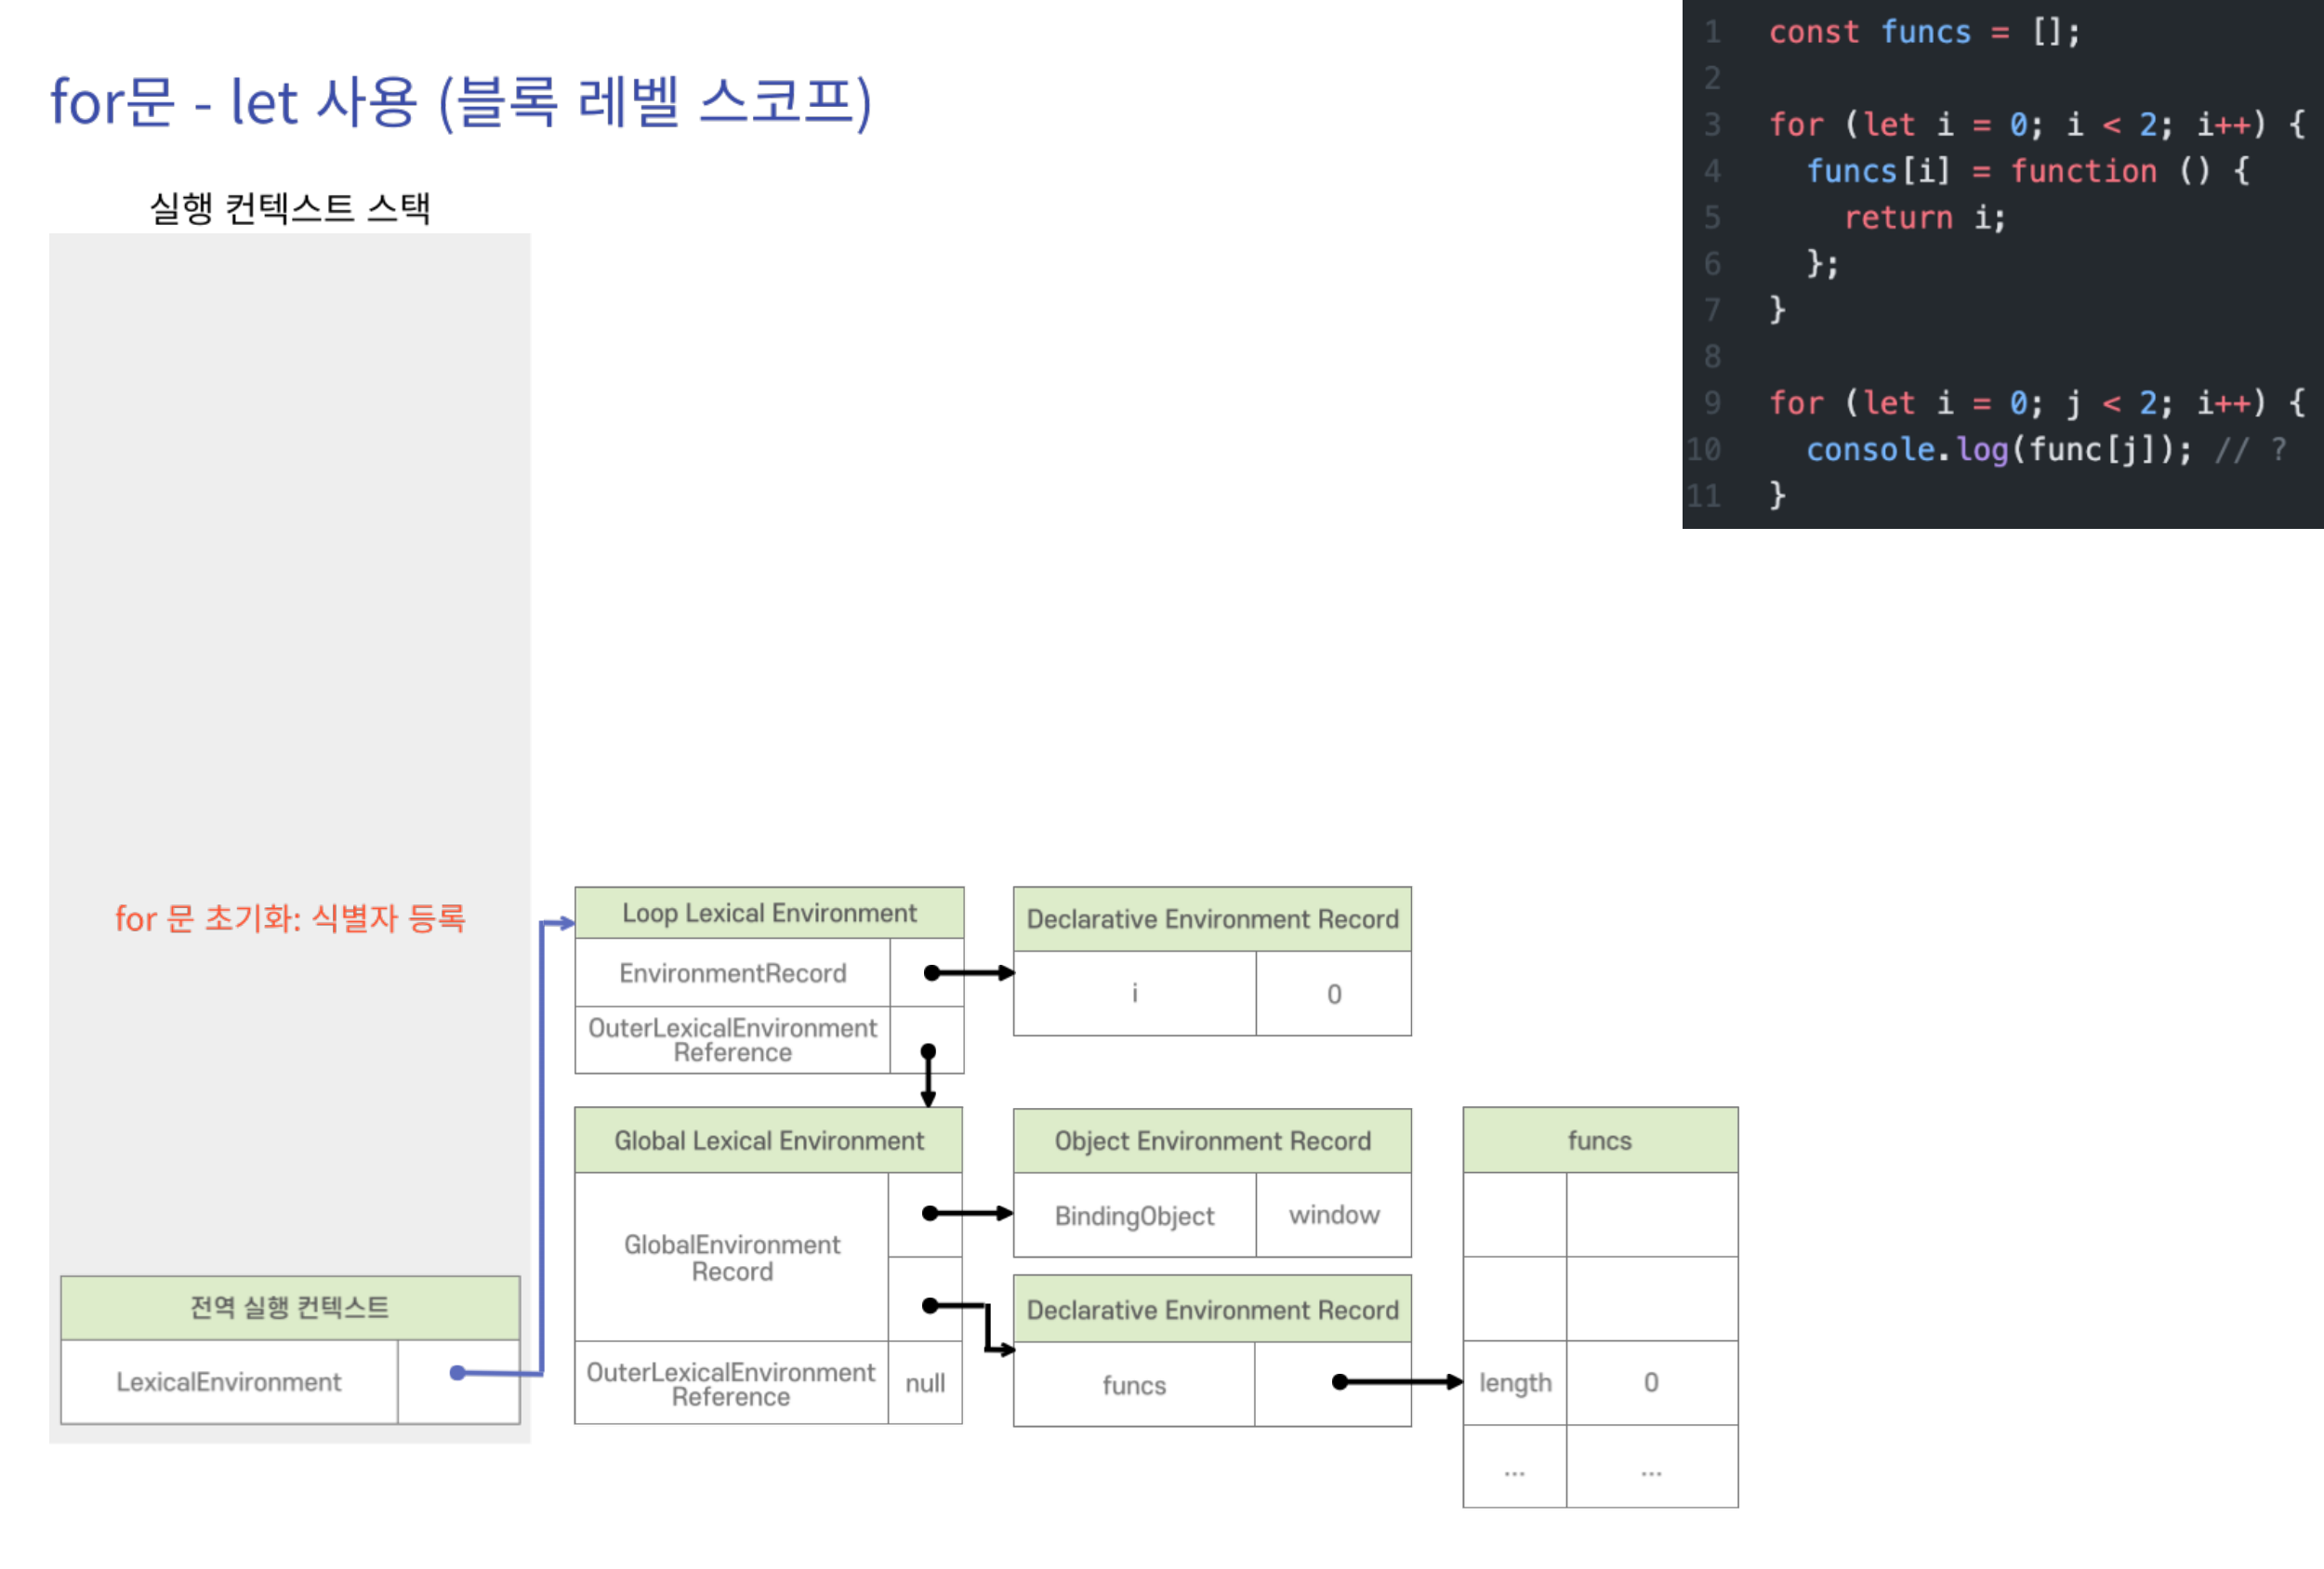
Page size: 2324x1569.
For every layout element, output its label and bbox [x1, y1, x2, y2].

text_box [1682, 0, 2324, 529]
picture [0, 793, 1876, 1569]
picture [31, 39, 931, 270]
text_box [924, 965, 1016, 982]
text_box [922, 1298, 985, 1315]
text_box [448, 1365, 545, 1383]
text_box [49, 233, 532, 1200]
text_box [984, 1341, 1017, 1359]
text_box [543, 915, 576, 932]
text_box [314, 1143, 768, 1150]
text_box [964, 1323, 1010, 1330]
text_box [1331, 1374, 1465, 1391]
